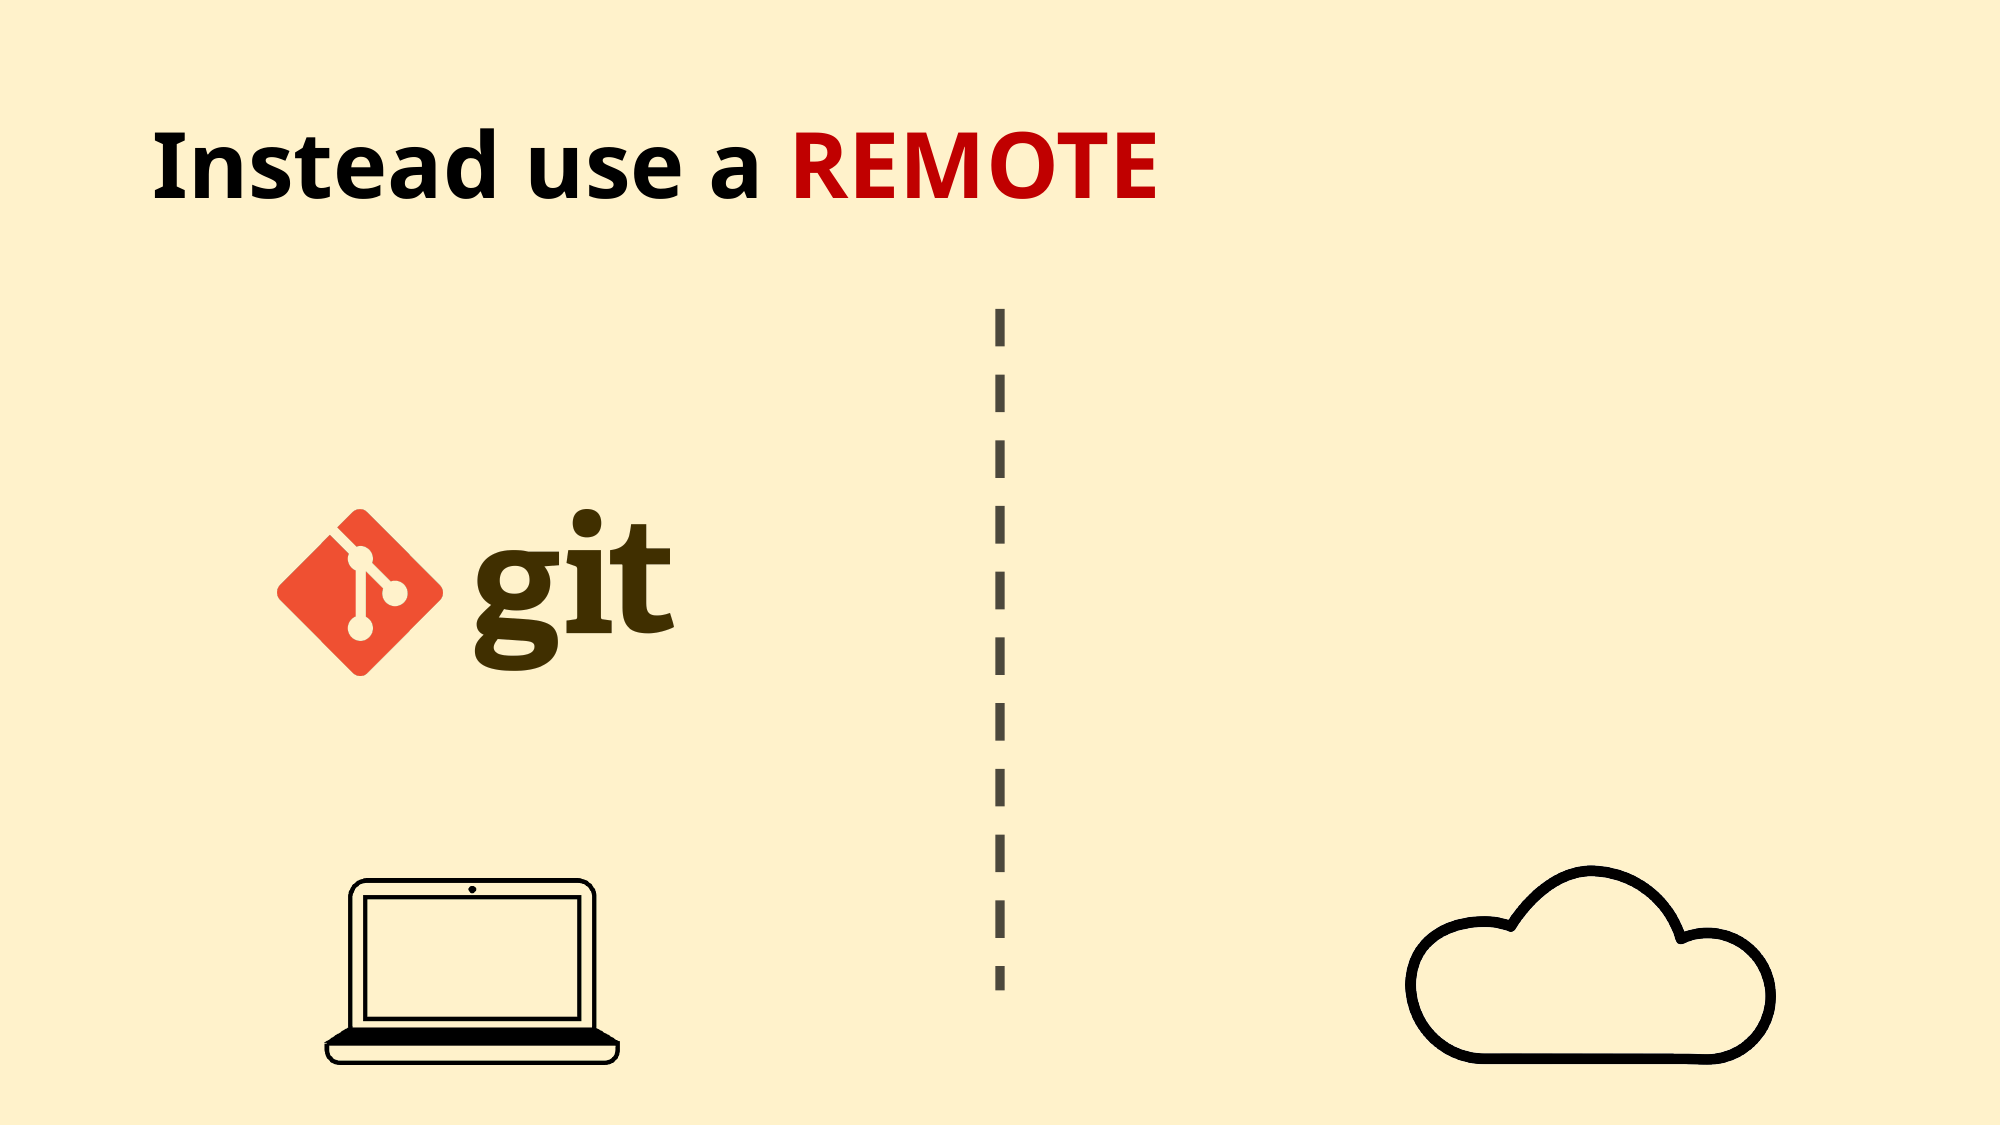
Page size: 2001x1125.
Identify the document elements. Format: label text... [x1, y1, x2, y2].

picture [1405, 865, 1776, 1065]
picture [277, 509, 674, 676]
picture [324, 878, 620, 1066]
title Instead use a REMOTE [137, 59, 1863, 278]
